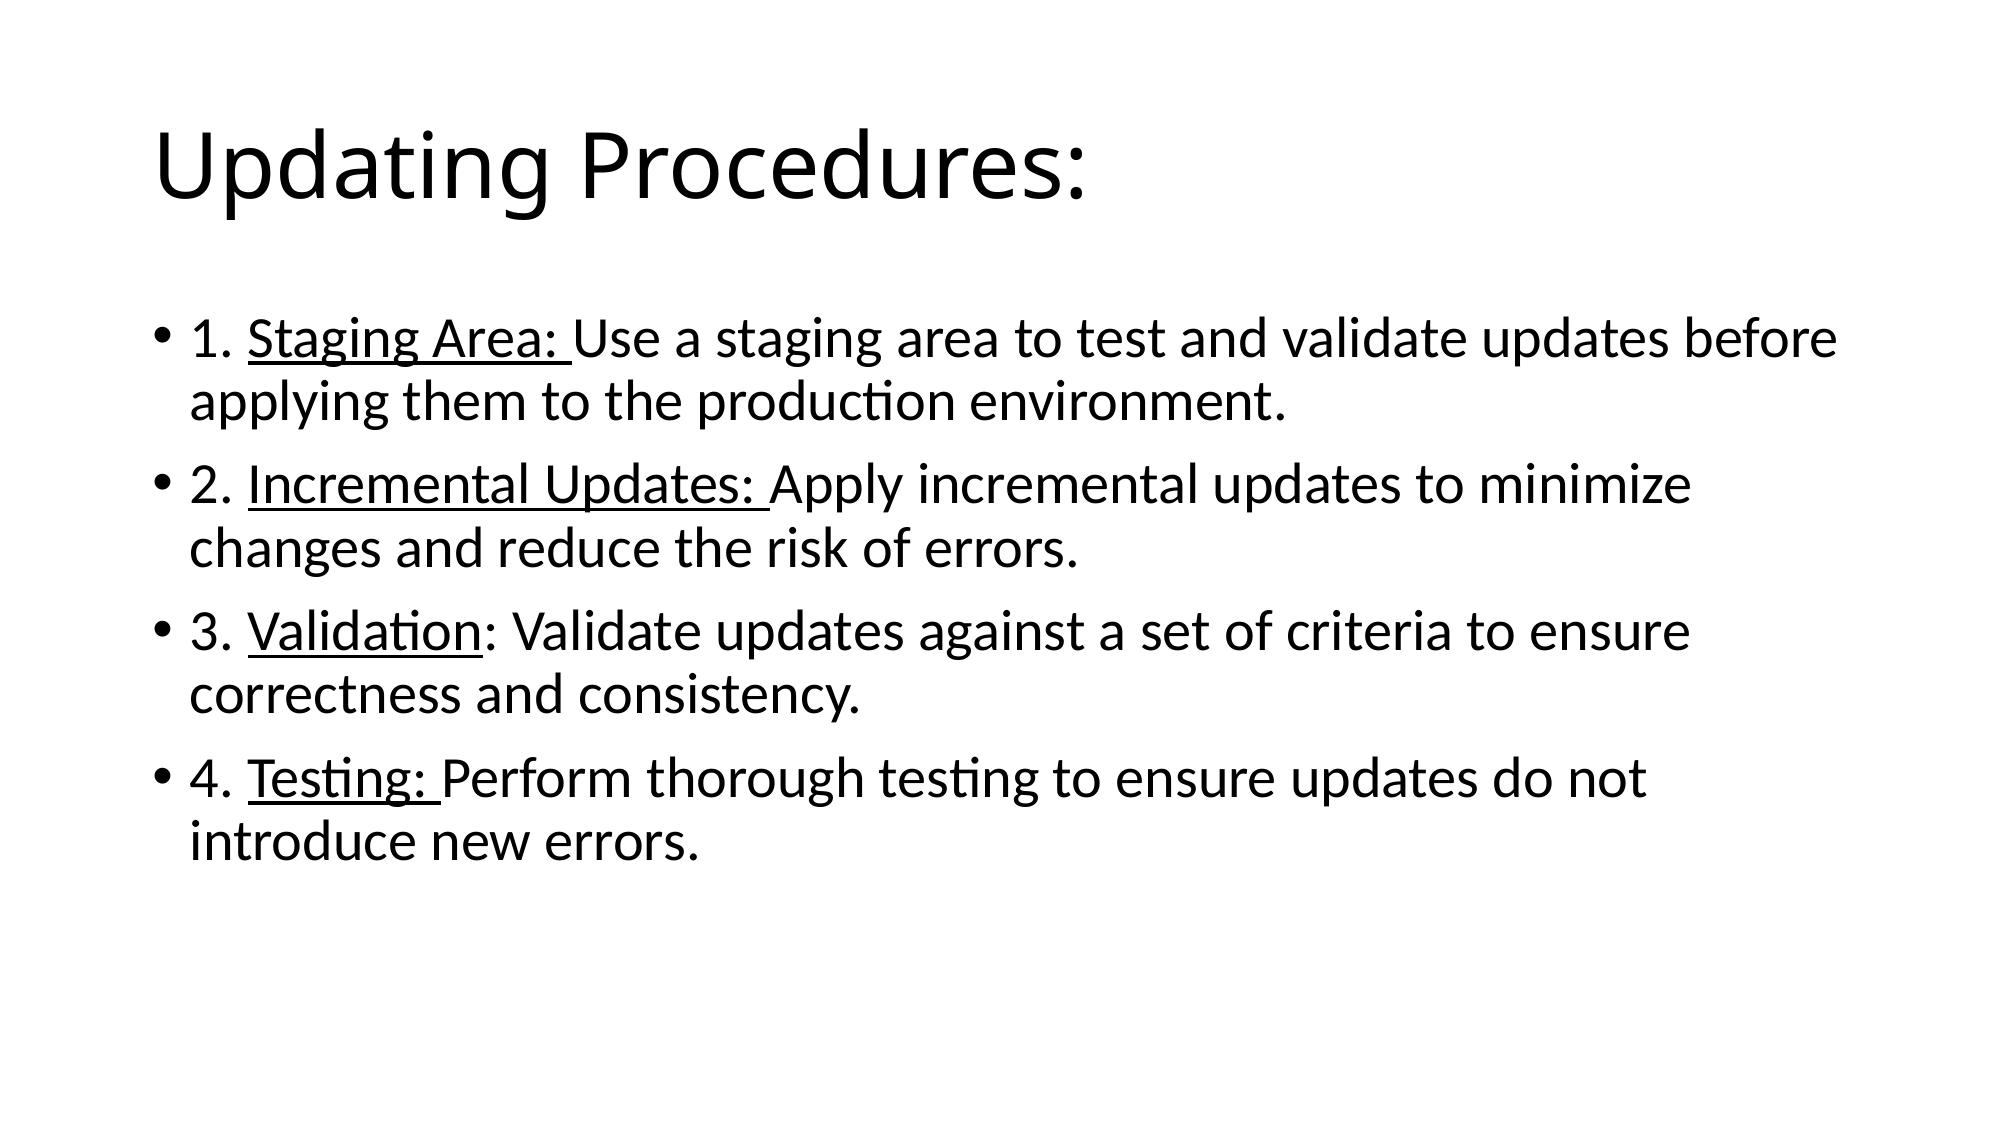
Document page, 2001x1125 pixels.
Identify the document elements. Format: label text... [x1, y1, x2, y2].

title Updating Procedures: [137, 59, 1863, 278]
list 1. Staging Area: Use a staging area to test and validate updates before applying them to the production environment. 2. Incremental Updates: Apply incremental updates to minimize changes and reduce the risk of errors. 3. Validation: Validate updates against a set of criteria to ensure correctness and consistency. 4. Testing: Perform thorough testing to ensure updates do not introduce new errors. [137, 299, 1863, 1014]
